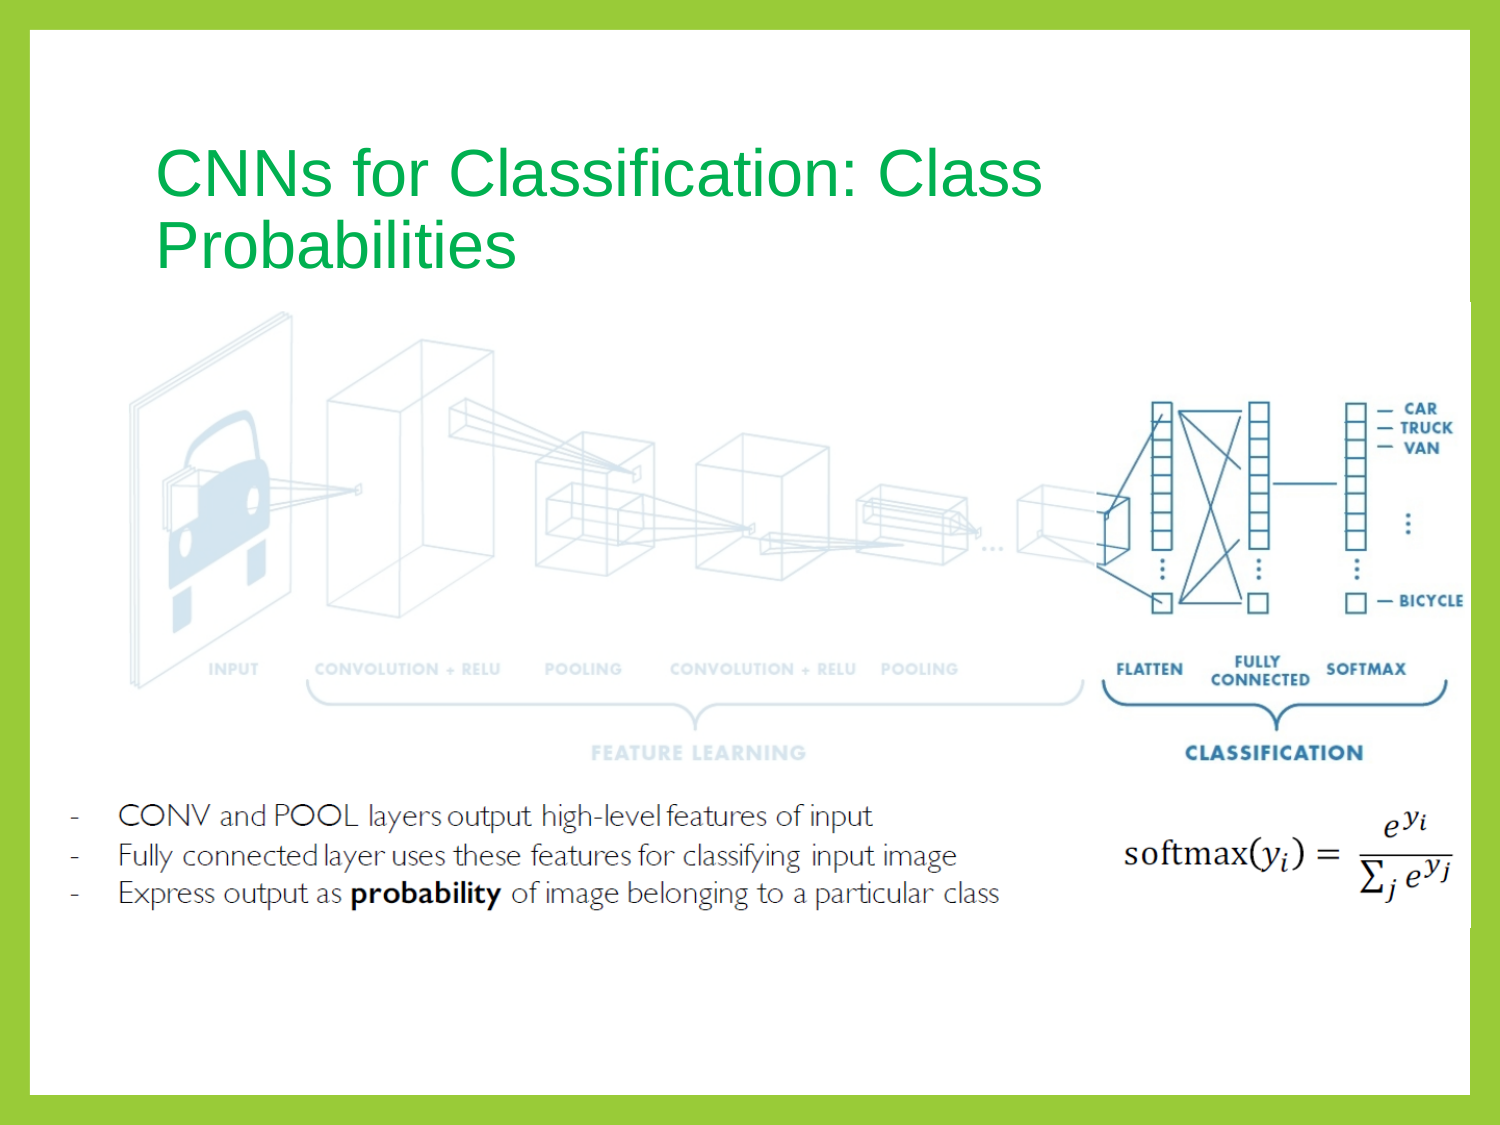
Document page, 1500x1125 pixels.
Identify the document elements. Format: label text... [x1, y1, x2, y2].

title CNNs for Classification: Class Probabilities [140, 99, 1356, 301]
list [46, 302, 1471, 928]
